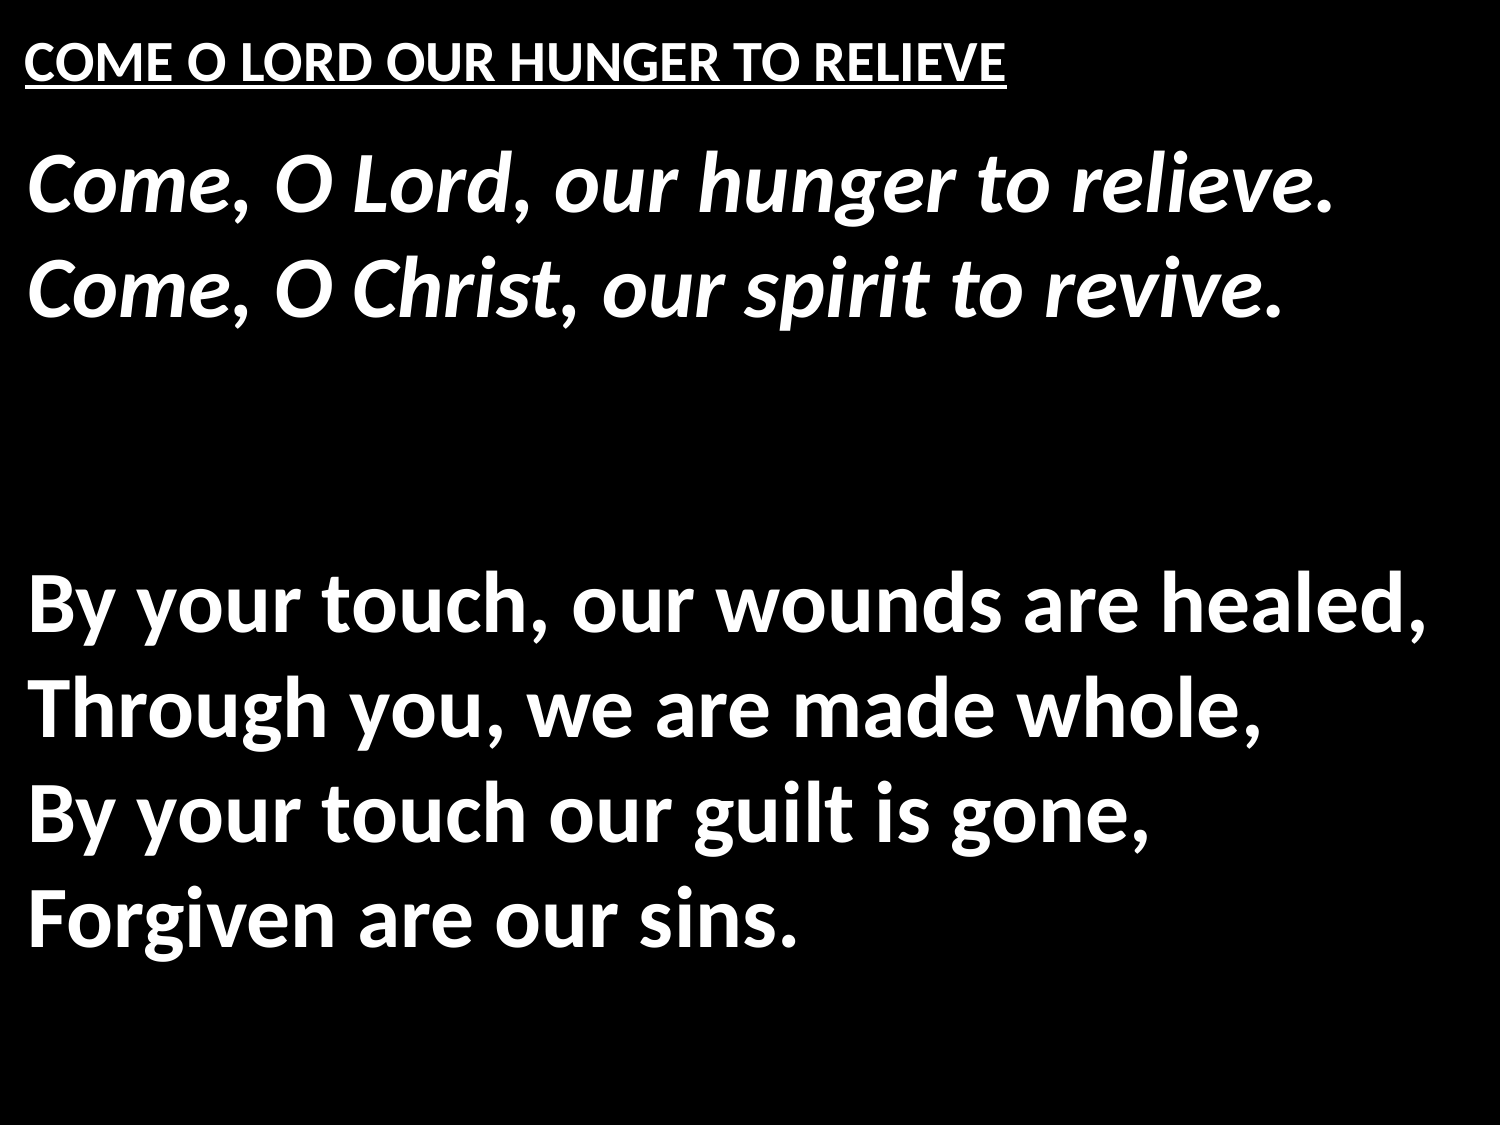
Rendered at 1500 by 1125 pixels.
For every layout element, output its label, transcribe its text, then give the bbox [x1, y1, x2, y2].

title COME O LORD OUR HUNGER TO RELIEVE [10, 0, 1490, 117]
list Come, O Lord, our hunger to relieve. Come, O Christ, our spirit to revive. By your touch, our wounds are healed, Through you, we are made whole, By your touch our guilt is gone, Forgiven are our sins. [8, 125, 1489, 1116]
